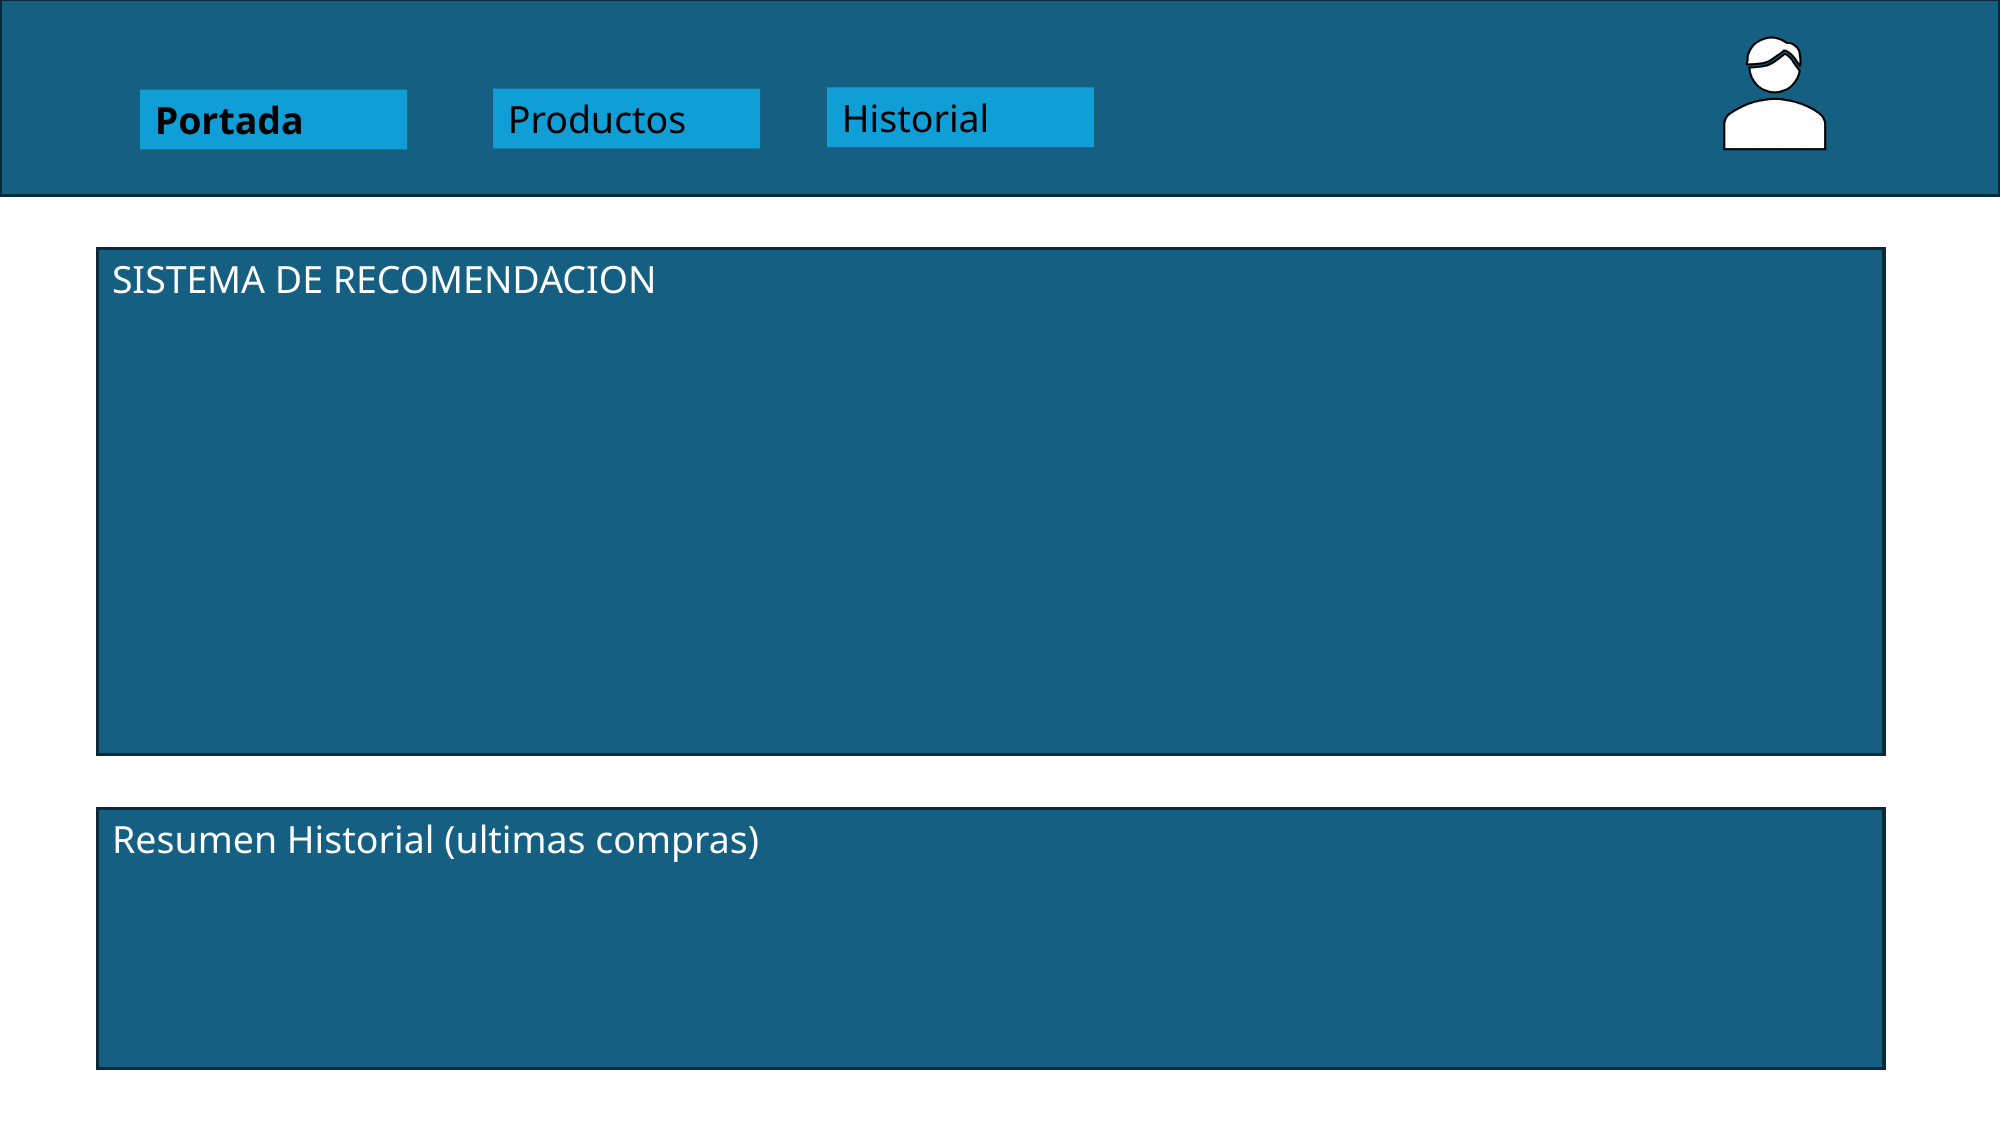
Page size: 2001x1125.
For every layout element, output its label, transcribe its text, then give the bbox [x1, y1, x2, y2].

text_box Productos [493, 88, 761, 149]
text_box [0, 0, 2000, 197]
text_box Portada [140, 89, 408, 150]
text_box Historial [827, 87, 1094, 148]
picture [1699, 20, 1851, 172]
text_box Resumen Historial (ultimas compras) [96, 807, 1886, 1070]
text_box SISTEMA DE RECOMENDACION [96, 247, 1886, 756]
